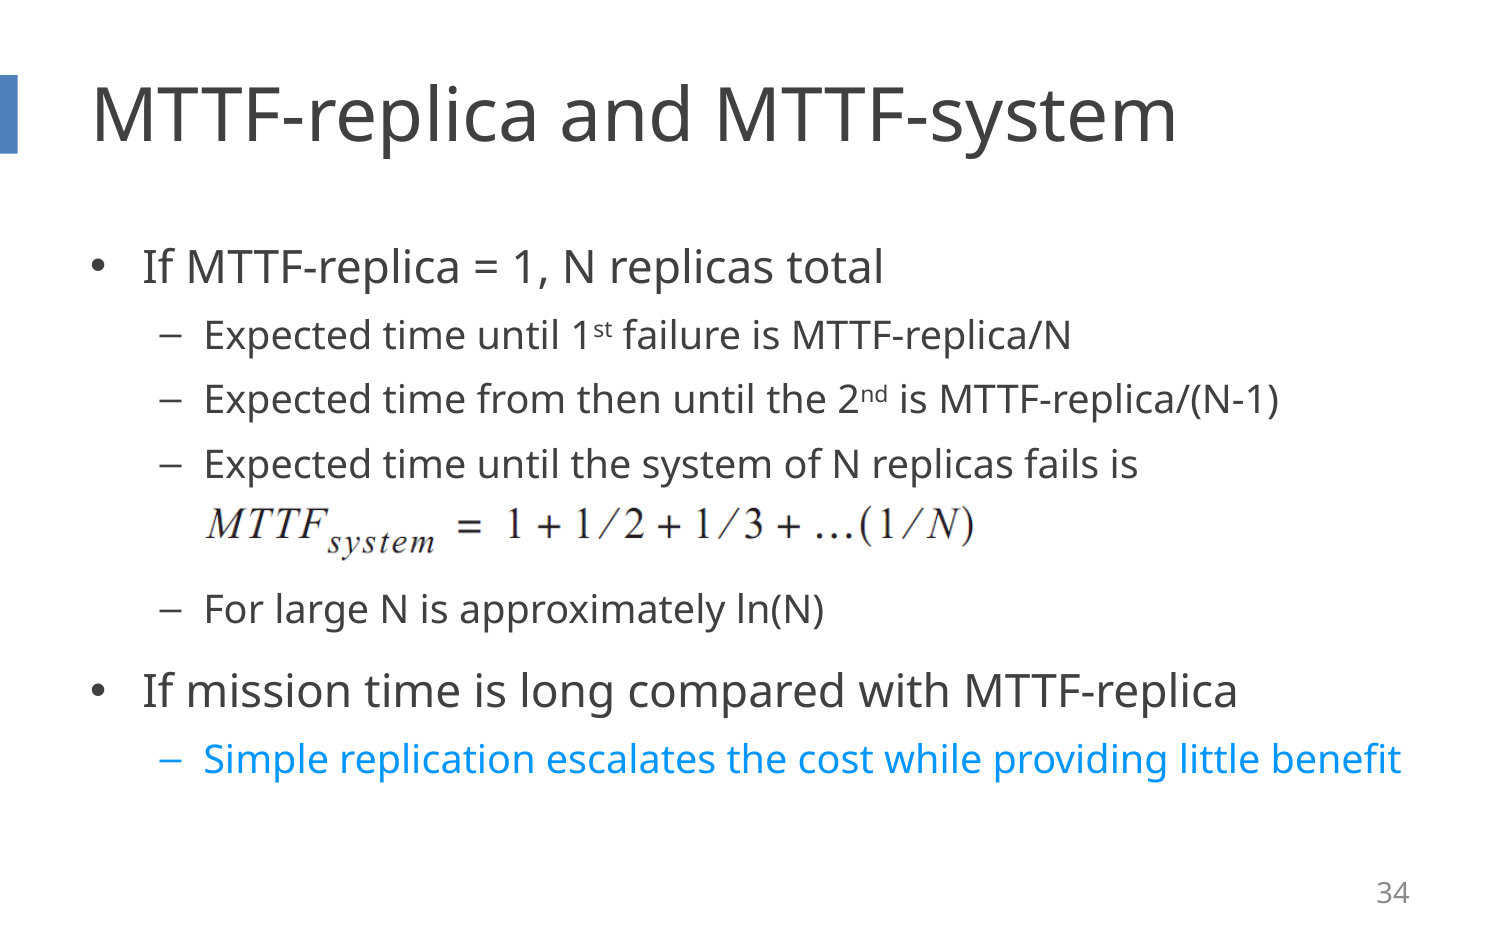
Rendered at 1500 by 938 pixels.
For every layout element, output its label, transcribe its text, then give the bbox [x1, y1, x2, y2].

list If MTTF-replica = 1, N replicas total Expected time until 1st failure is MTTF-replica/N Expected time from then until the 2nd is MTTF-replica/(N-1) Expected time until the system of N replicas fails is For large N is approximately ln(N) If mission time is long compared with MTTF-replica Simple replication escalates the cost while providing little benefit [75, 218, 1425, 838]
picture [194, 489, 993, 567]
title MTTF-replica and MTTF-system [75, 37, 1425, 186]
slide_number 34 [1074, 868, 1425, 919]
